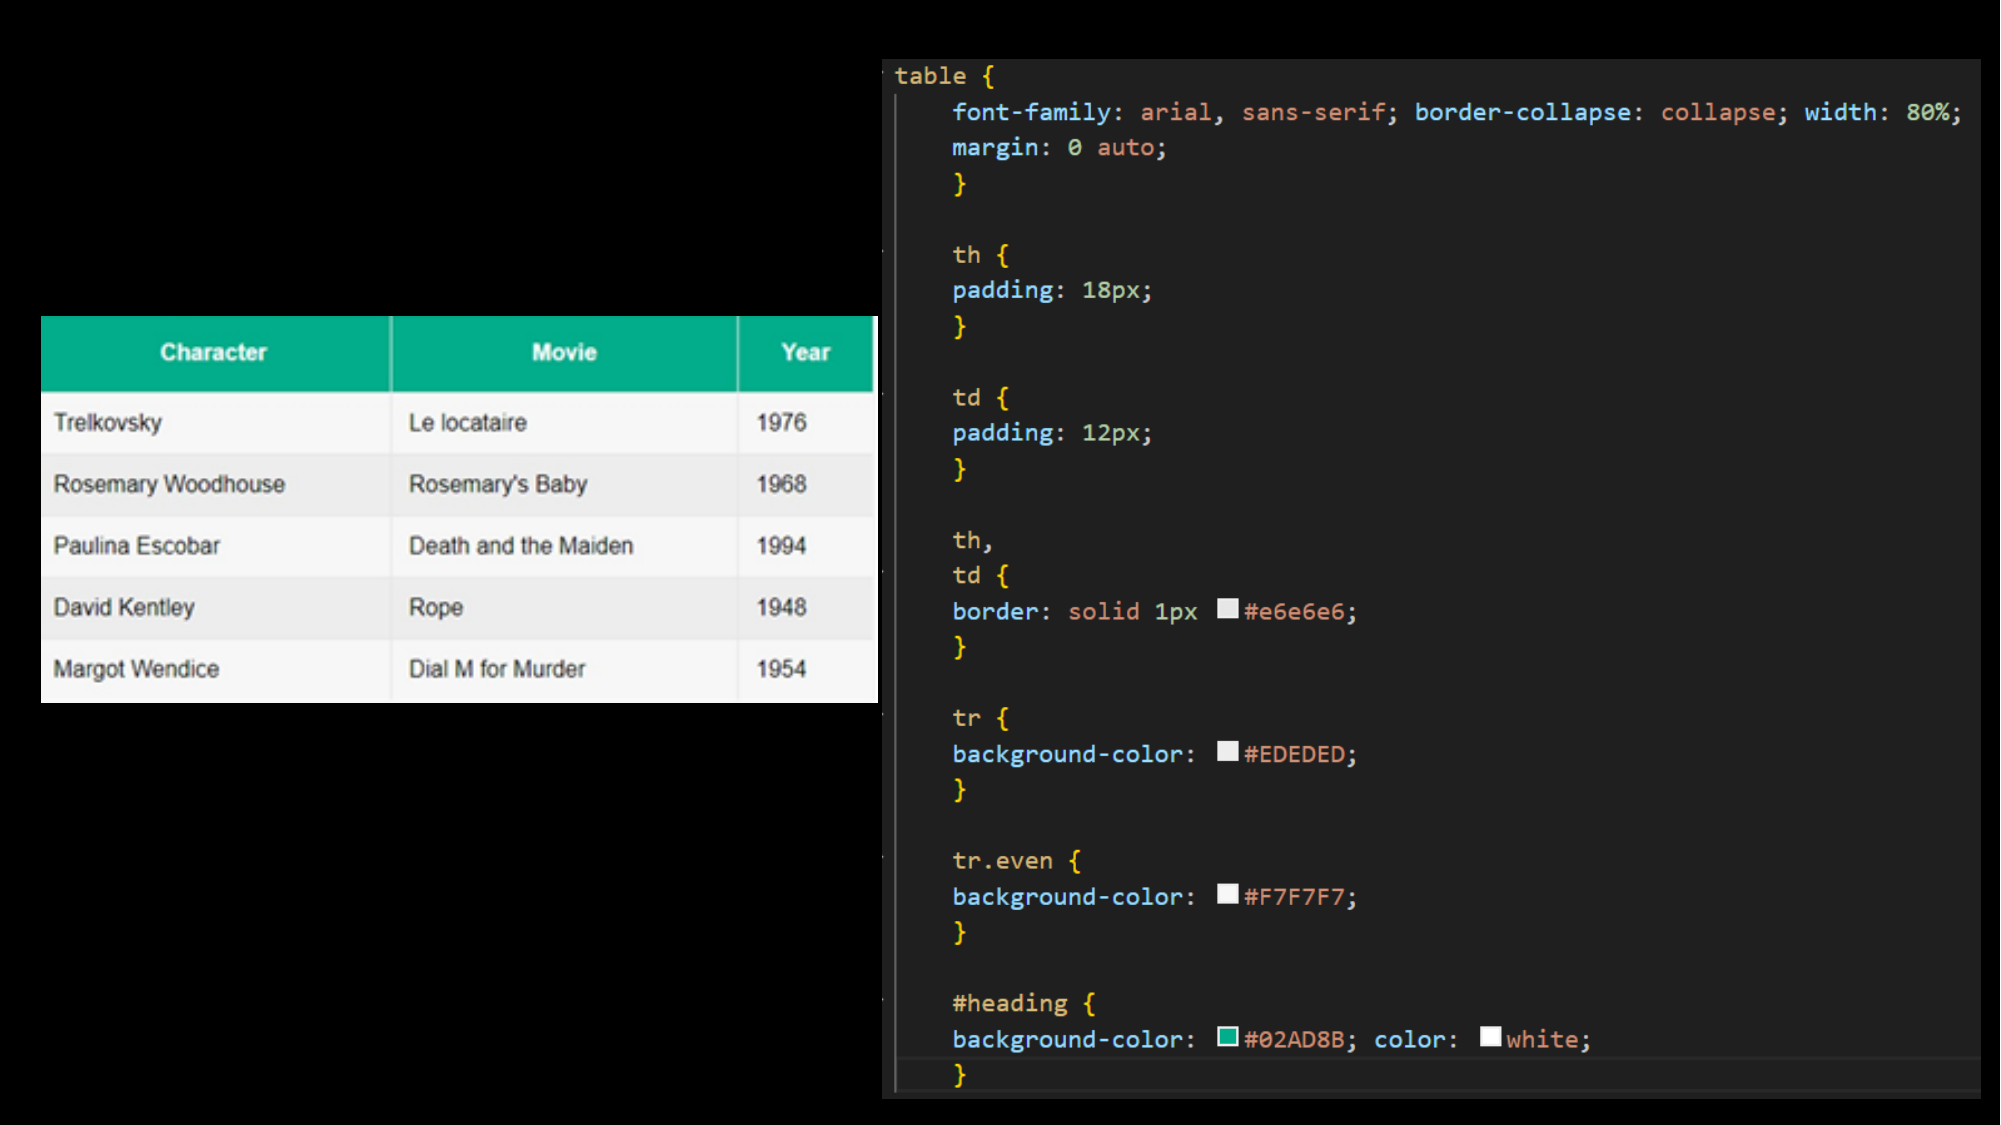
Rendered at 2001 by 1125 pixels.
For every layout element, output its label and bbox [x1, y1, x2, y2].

list [41, 316, 878, 703]
picture [882, 59, 1981, 1099]
